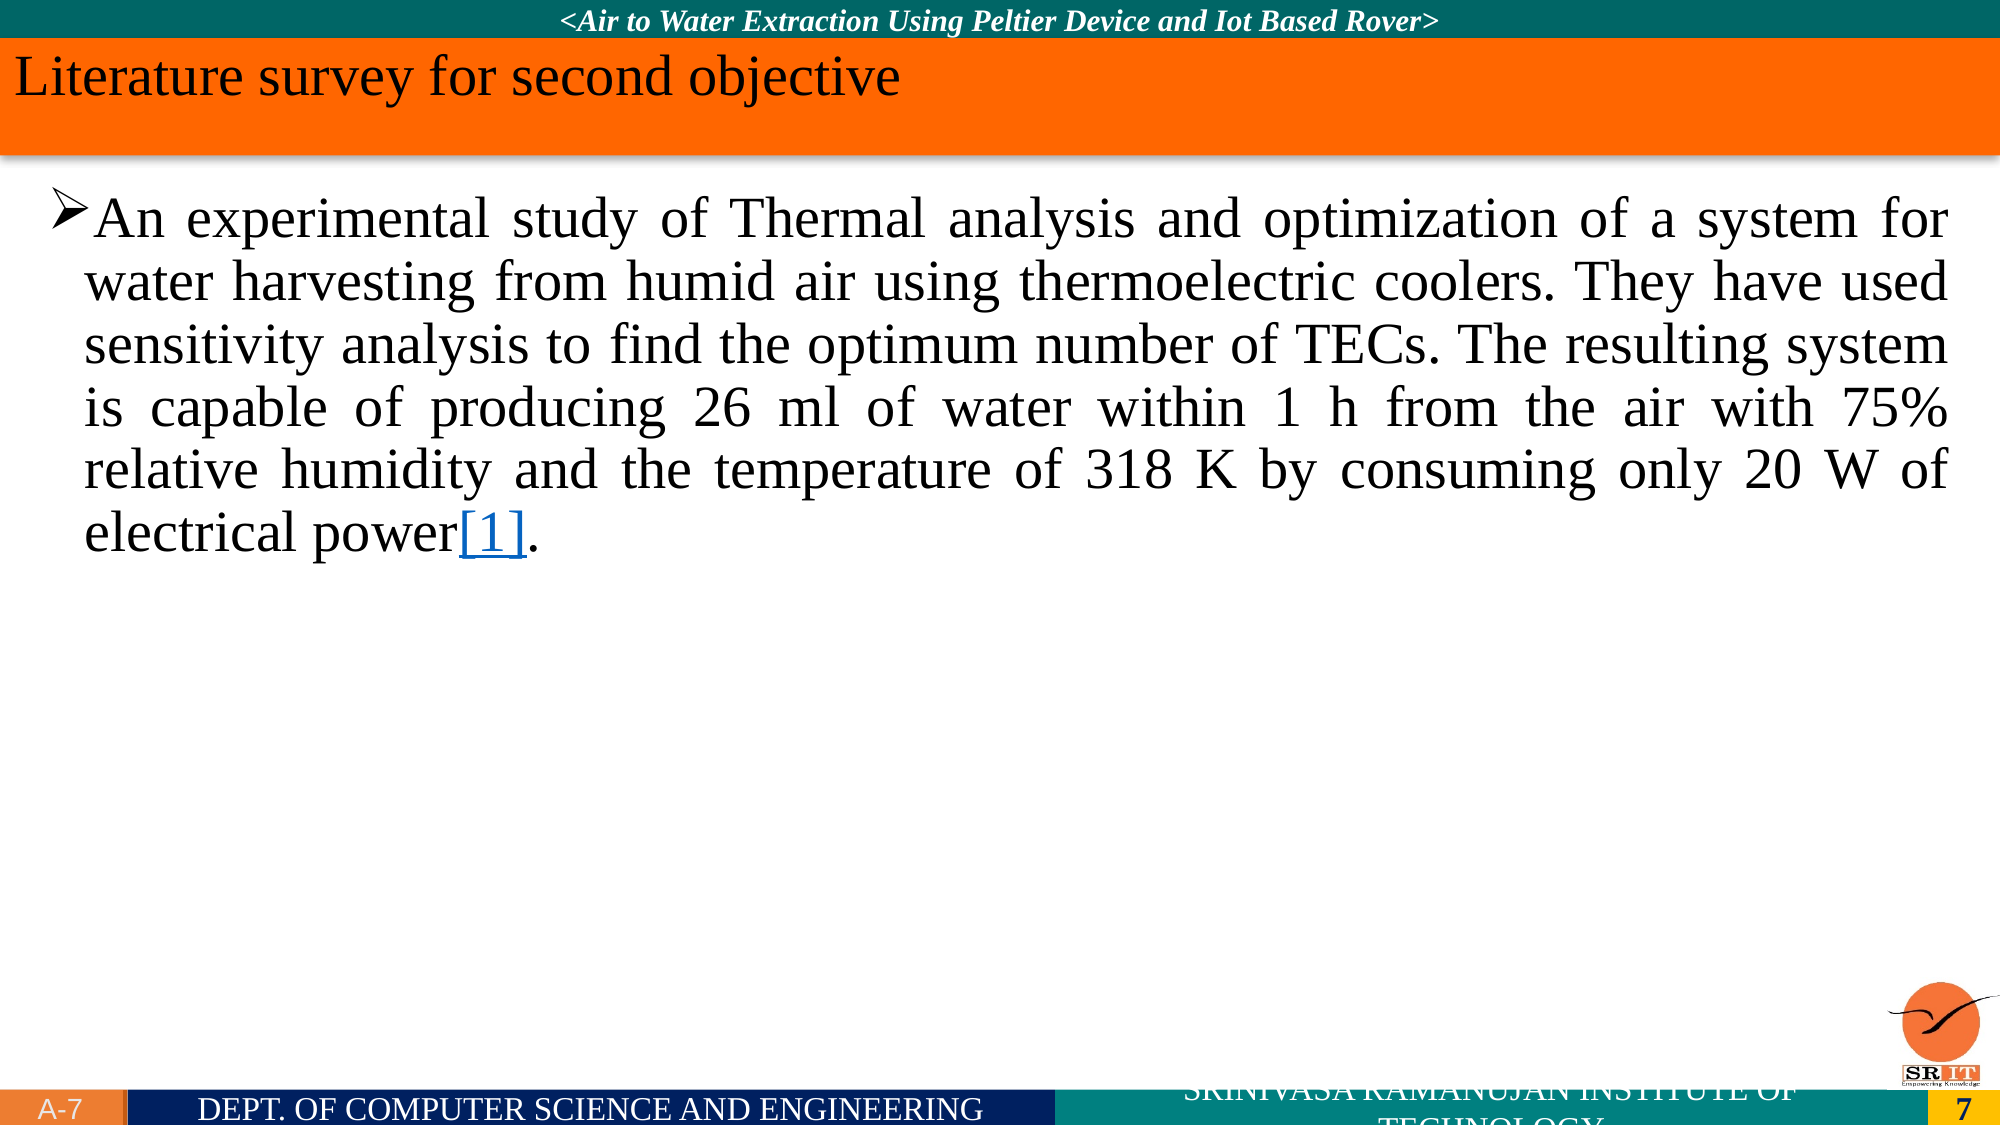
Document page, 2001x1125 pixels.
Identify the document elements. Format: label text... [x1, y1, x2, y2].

list An experimental study of Thermal analysis and optimization of a system for water harvesting from humid air using thermoelectric coolers. They have used sensitivity analysis to find the optimum number of TECs. The resulting system is capable of producing 26 ml of water within 1 h from the air with 75% relative humidity and the temperature of 318 K by consuming only 20 W of electrical power[1]. [32, 179, 1965, 1065]
title Literature survey for second objective [0, 38, 2000, 156]
text_box A-7 [0, 1090, 123, 1125]
picture [1887, 977, 2000, 1090]
